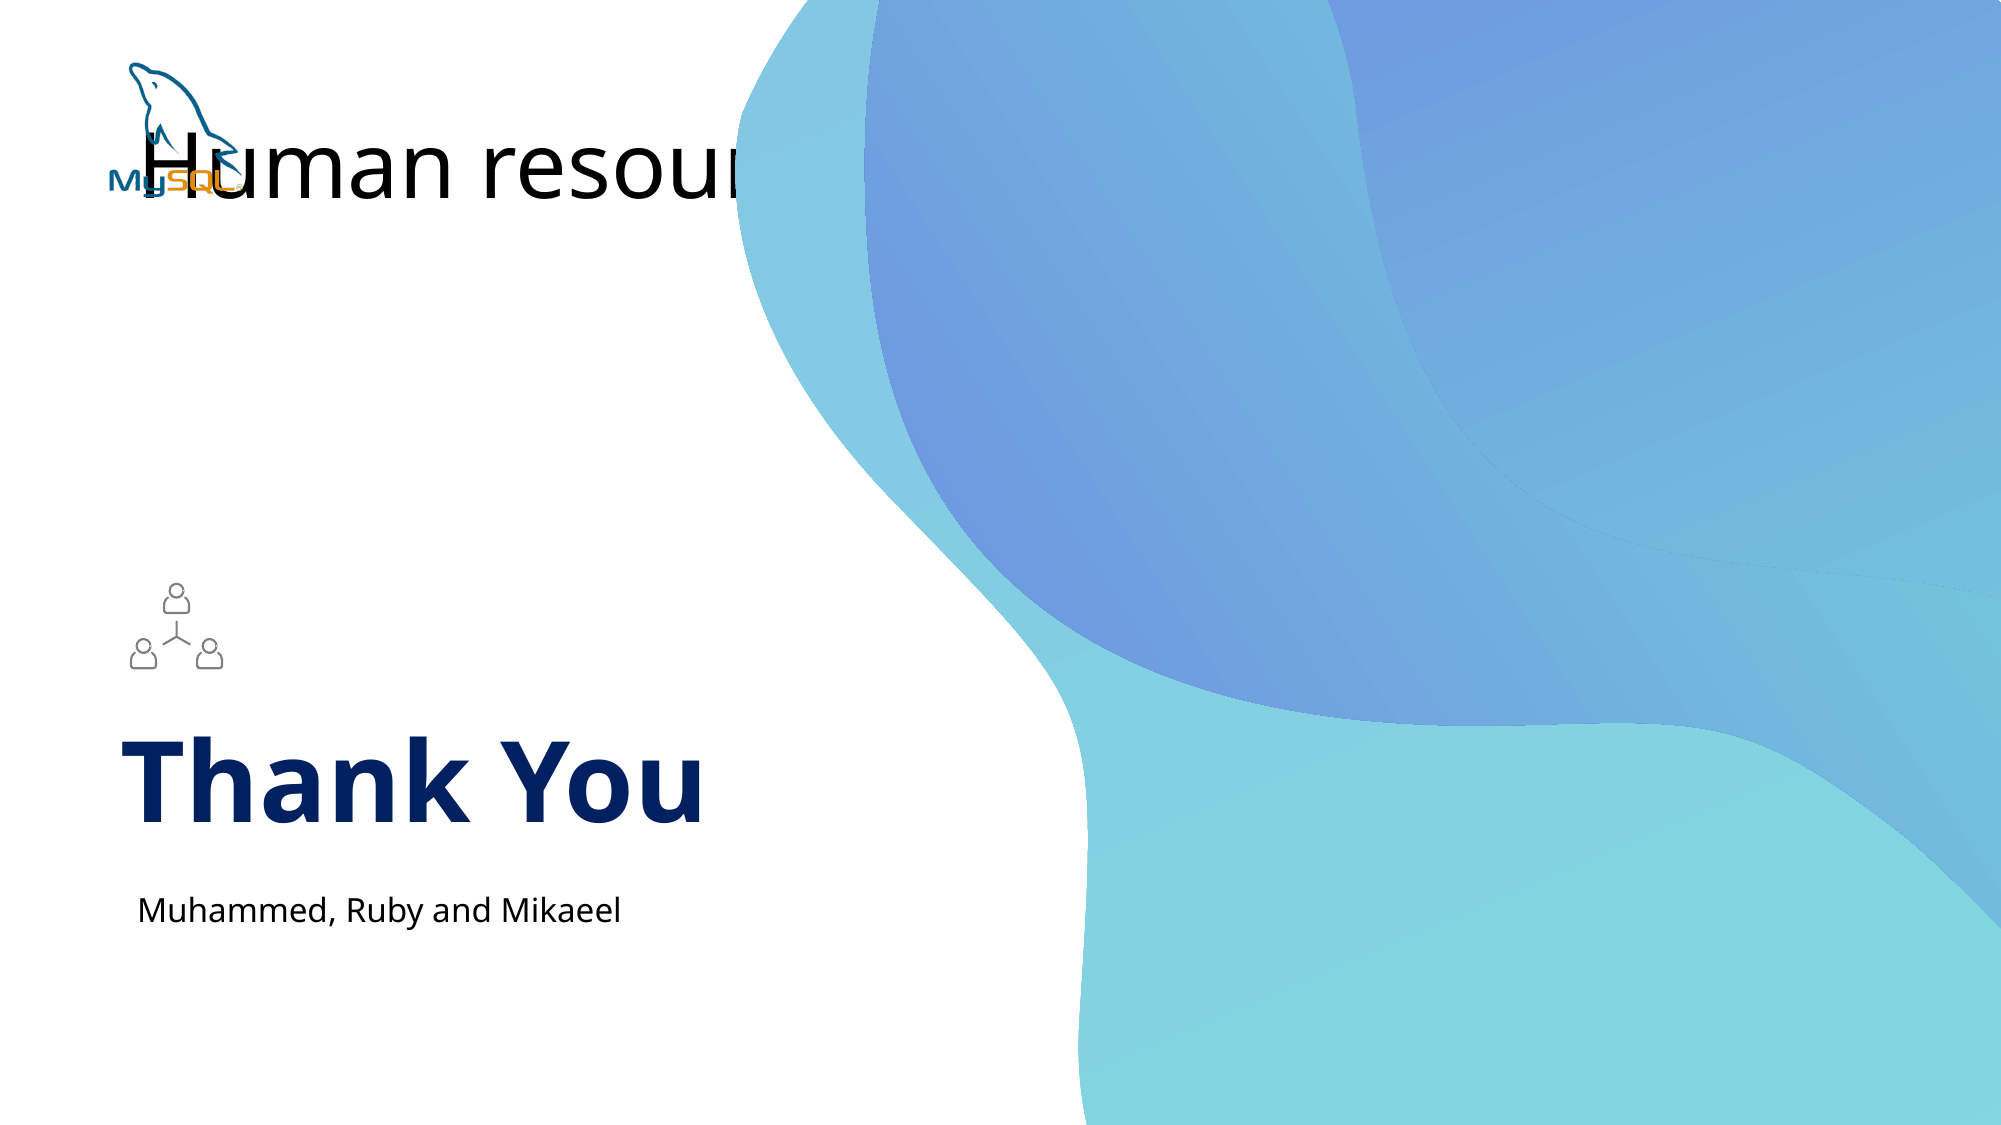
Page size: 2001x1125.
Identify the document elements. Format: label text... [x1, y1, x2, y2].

title Human resources slide 10 [137, 59, 768, 278]
text_box Muhammed, Ruby and Mikaeel [137, 889, 718, 930]
text_box Thank You [120, 710, 796, 846]
picture [109, 60, 243, 197]
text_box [796, 0, 2000, 1125]
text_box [129, 582, 224, 670]
